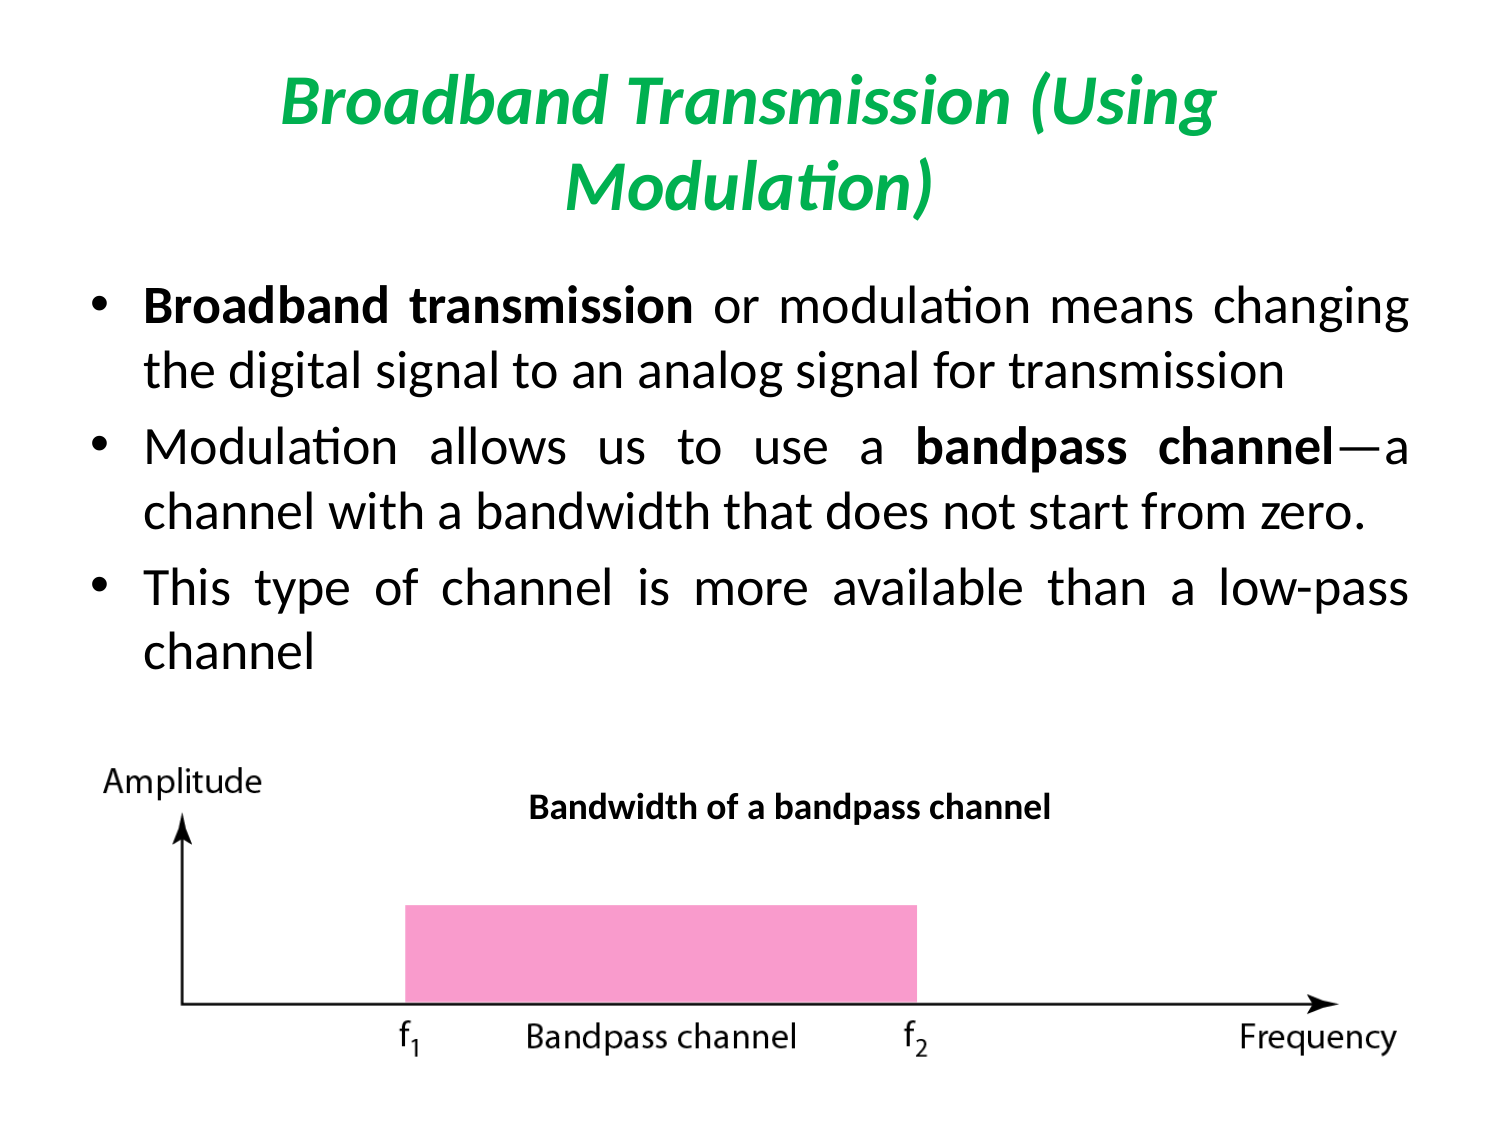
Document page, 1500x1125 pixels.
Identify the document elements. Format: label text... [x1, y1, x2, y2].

picture [101, 763, 1398, 1066]
title Broadband Transmission (Using Modulation) [75, 45, 1425, 233]
list Broadband transmission or modulation means changing the digital signal to an analog signal for transmission Modulation allows us to use a bandpass channel—a channel with a bandwidth that does not start from zero. This type of channel is more available than a low-pass channel [75, 262, 1425, 776]
